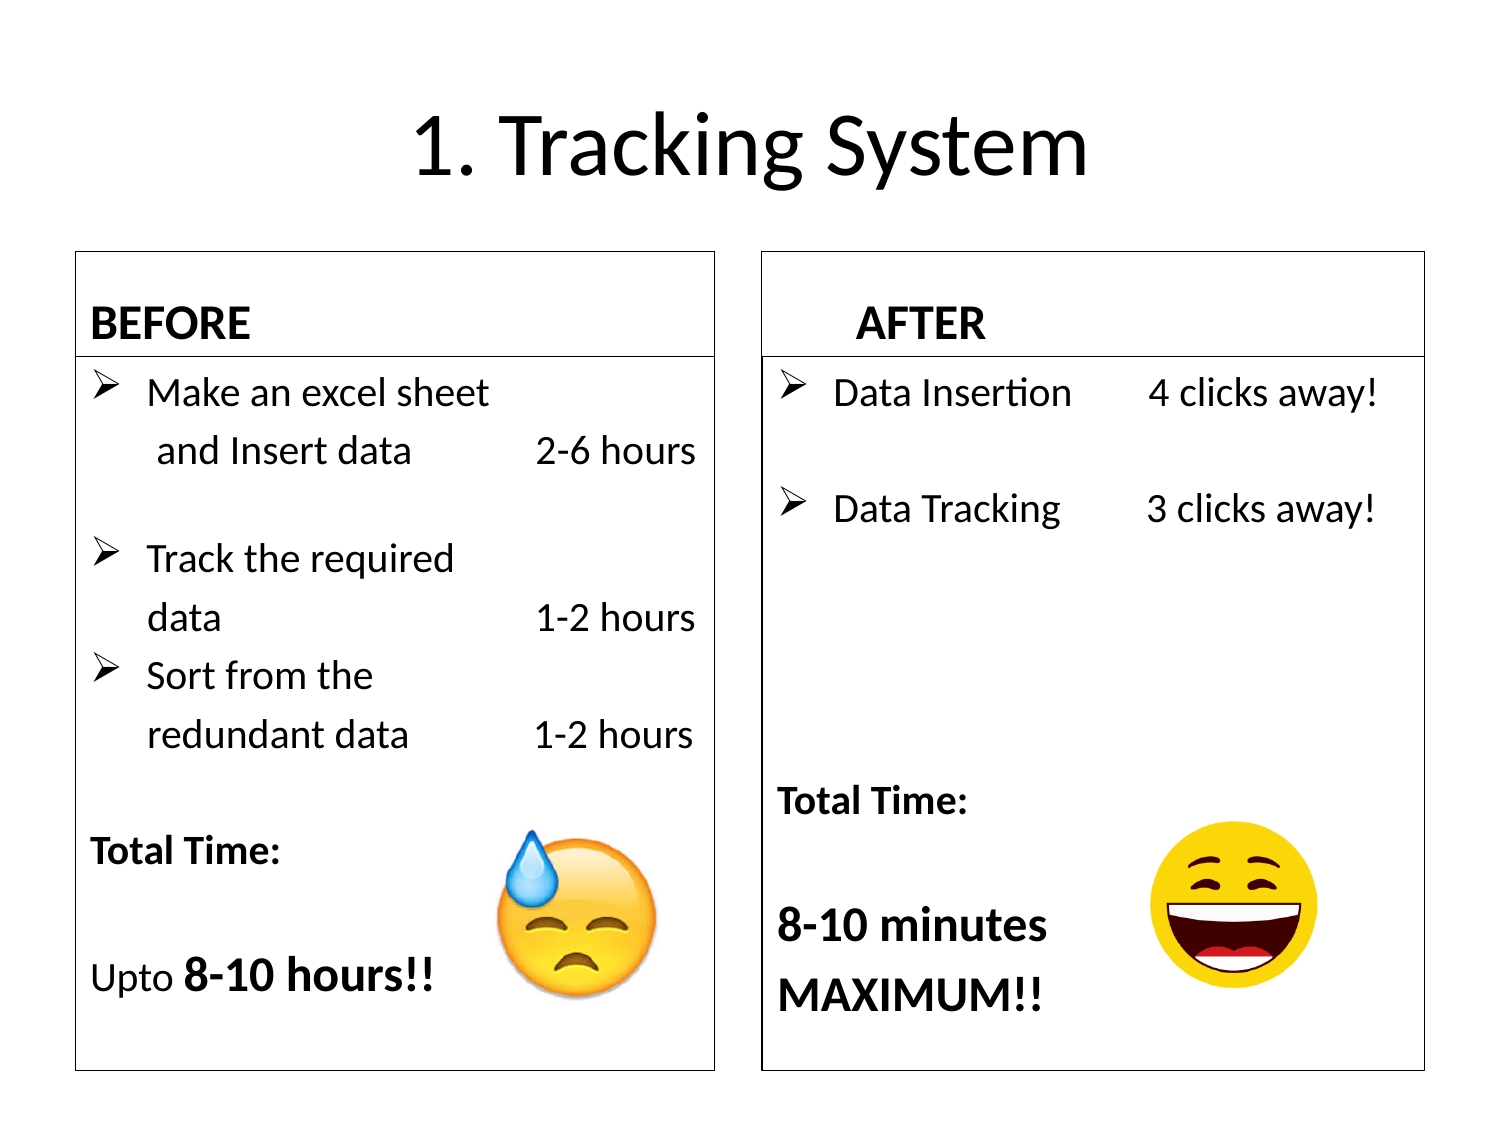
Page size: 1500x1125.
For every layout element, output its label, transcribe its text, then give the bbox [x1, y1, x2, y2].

list BEFORE [75, 251, 715, 356]
picture [477, 822, 668, 1012]
list Data Insertion 4 clicks away! Data Tracking 3 clicks away! Total Time: 8-10 minutes MAXIMUM!! [761, 356, 1425, 1071]
picture [1104, 775, 1365, 1036]
list Make an excel sheet and Insert data 2-6 hours Track the required data 1-2 hours Sort from the redundant data 1-2 hours Total Time: Upto 8-10 hours!! [75, 356, 715, 1071]
title 1. Tracking System [75, 45, 1425, 233]
list AFTER [761, 251, 1425, 356]
